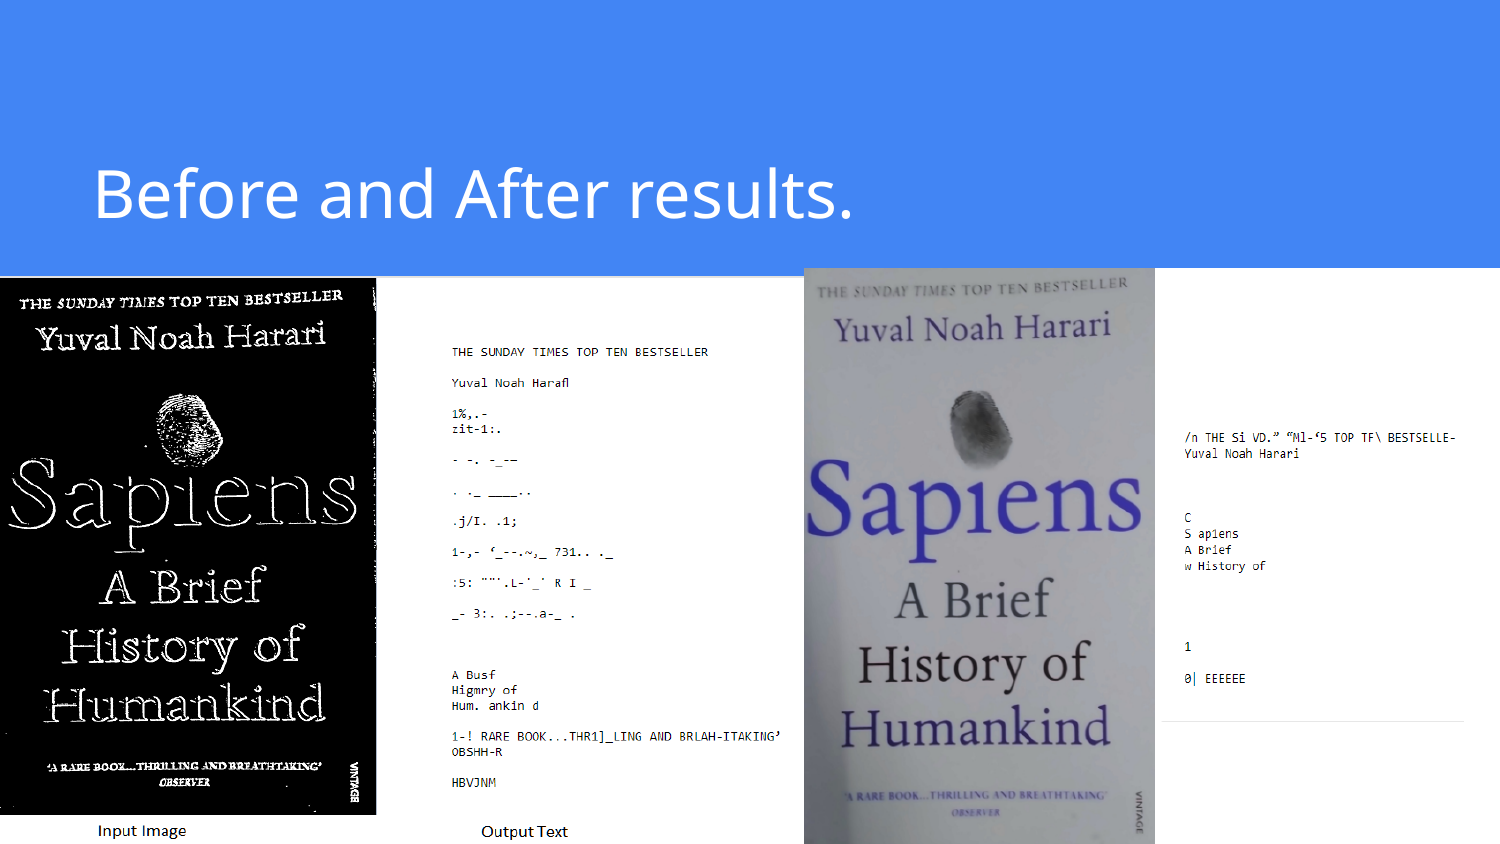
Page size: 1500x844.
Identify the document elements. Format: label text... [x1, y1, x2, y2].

title Before and After results. [77, 121, 1427, 248]
picture [0, 268, 1500, 844]
